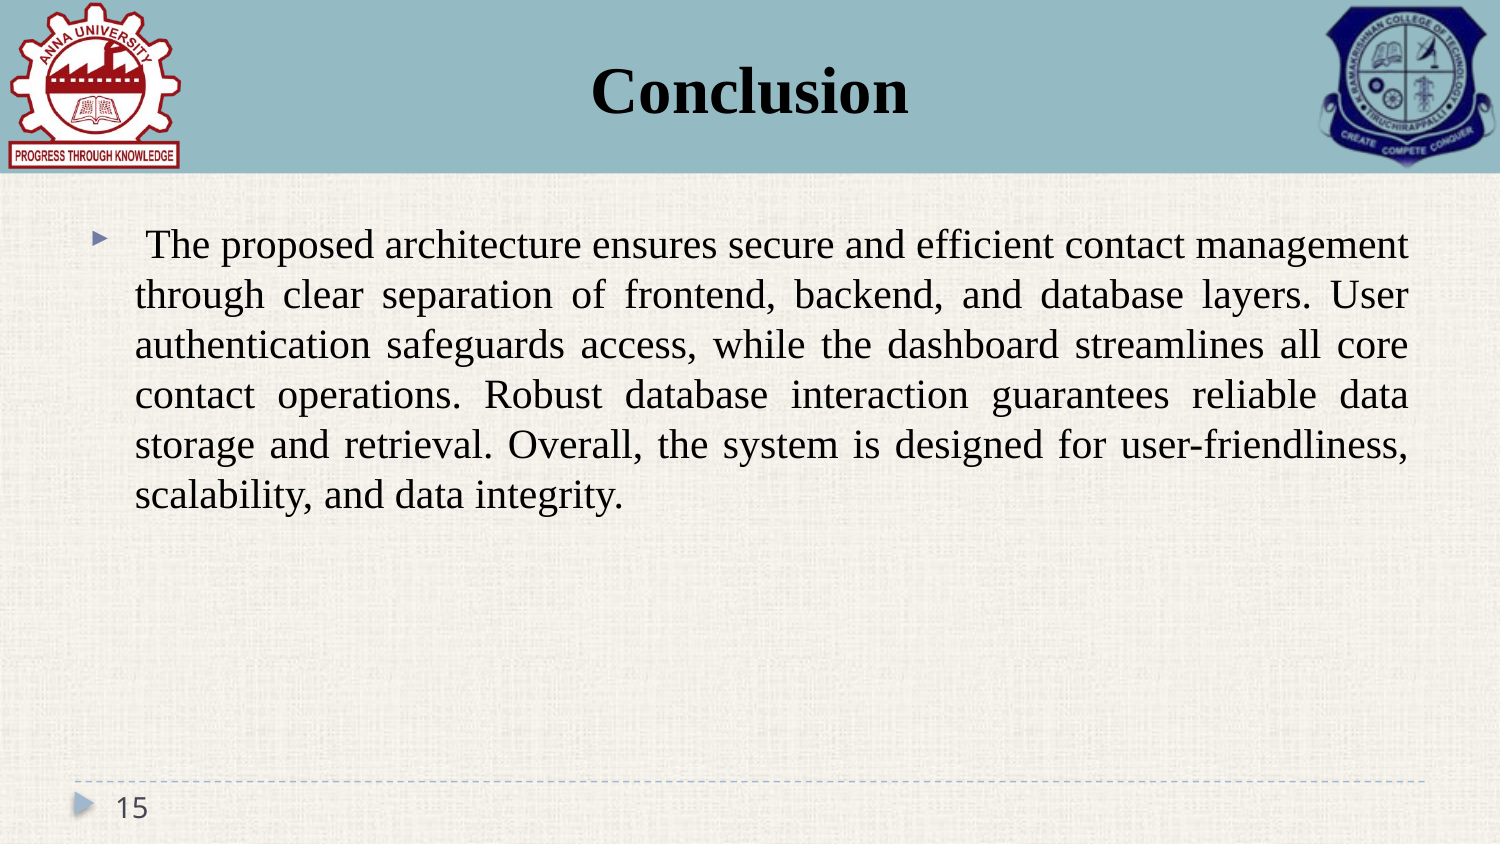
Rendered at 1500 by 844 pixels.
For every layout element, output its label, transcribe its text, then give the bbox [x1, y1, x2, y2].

picture [1315, 1, 1500, 176]
title Conclusion [0, 0, 1500, 174]
list The proposed architecture ensures secure and efficient contact management through clear separation of frontend, backend, and database layers. User authentication safeguards access, while the dashboard streamlines all core contact operations. Robust database interaction guarantees reliable data storage and retrieval. Overall, the system is designed for user-friendliness, scalability, and data integrity. [75, 209, 1425, 758]
picture [5, 1, 182, 170]
slide_number 15 [100, 782, 426, 827]
